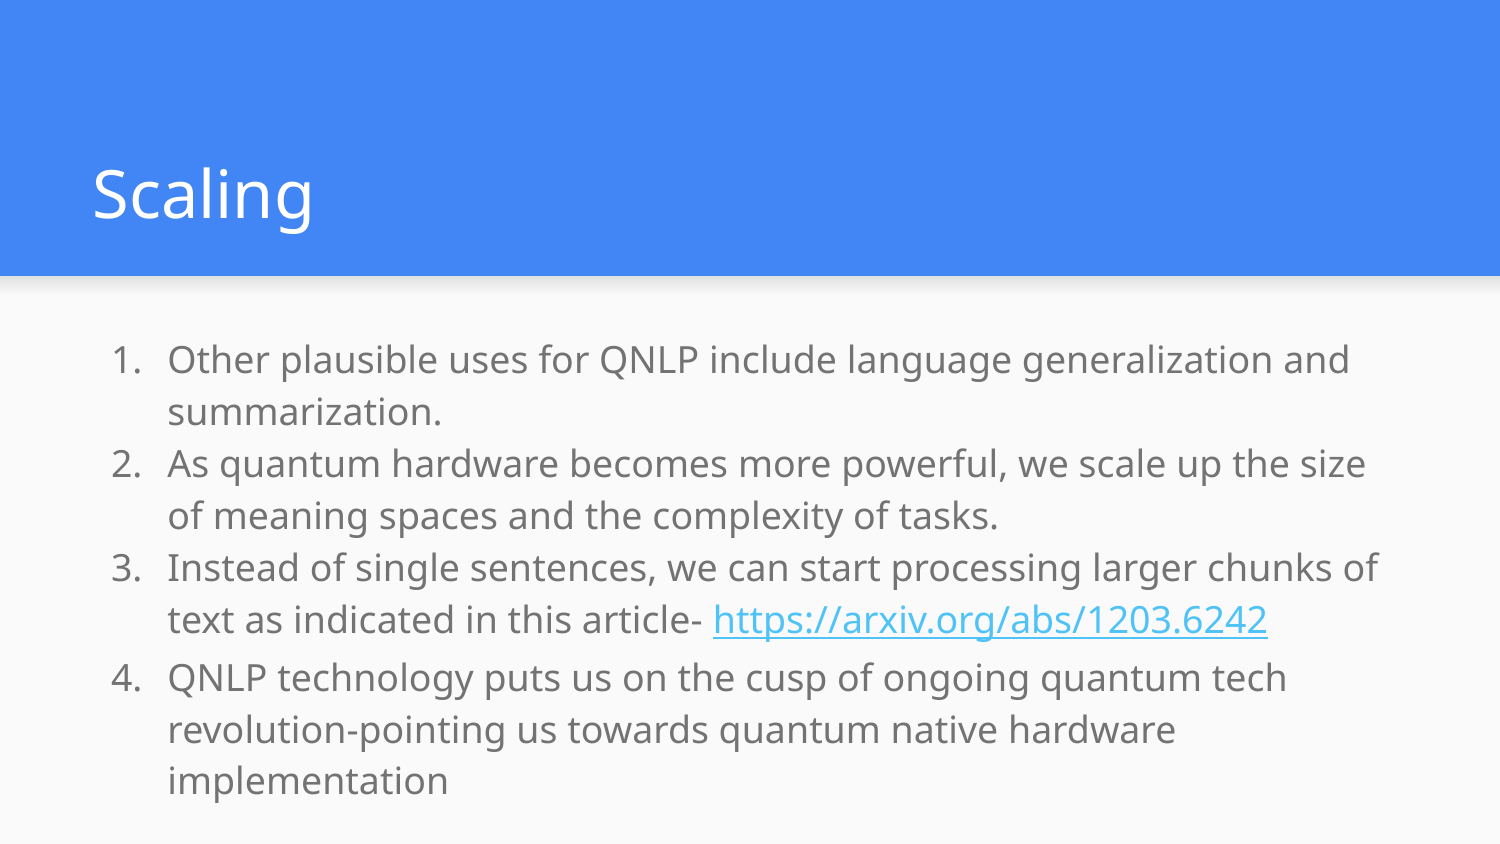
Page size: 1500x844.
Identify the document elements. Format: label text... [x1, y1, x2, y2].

title Scaling [77, 121, 1427, 248]
list Other plausible uses for QNLP include language generalization and summarization. As quantum hardware becomes more powerful, we scale up the size of meaning spaces and the complexity of tasks. Instead of single sentences, we can start processing larger chunks of text as indicated in this article- https://arxiv.org/abs/1203.6242 QNLP technology puts us on the cusp of ongoing quantum tech revolution-pointing us towards quantum native hardware implementation [77, 314, 1427, 760]
